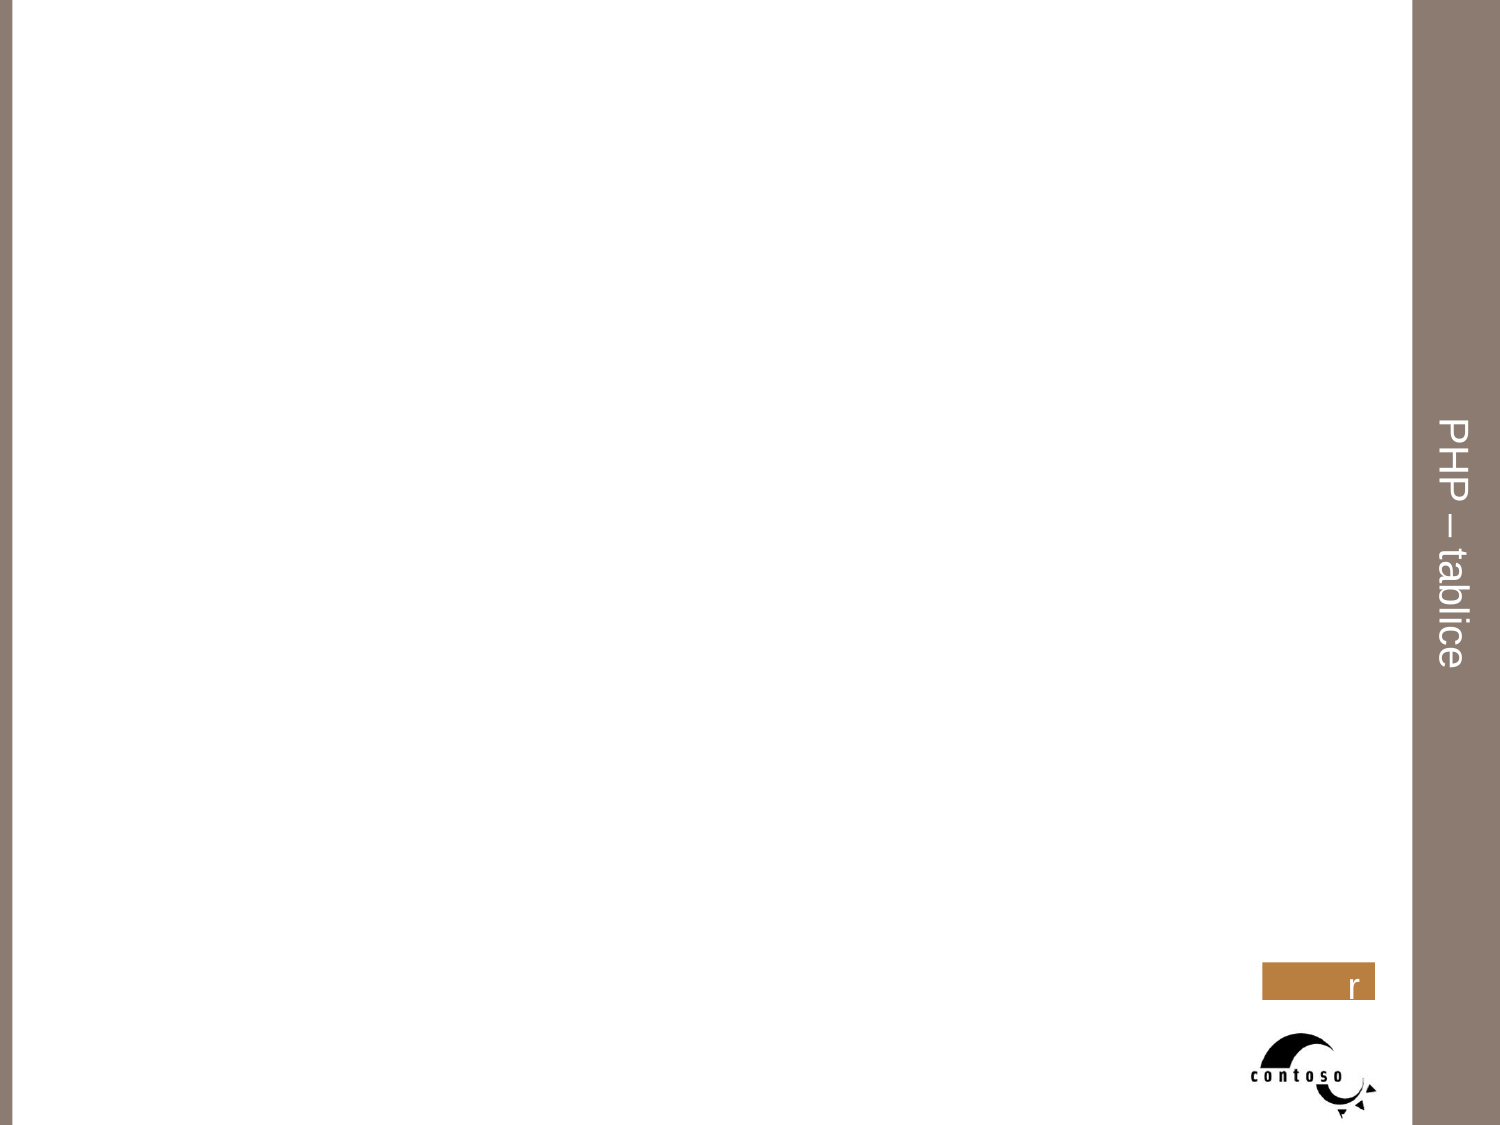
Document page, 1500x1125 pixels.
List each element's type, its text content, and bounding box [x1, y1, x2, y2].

title PHP – tablice [1412, 62, 1500, 1025]
picture [1246, 1023, 1385, 1125]
list Definicja tablic b) <?php $tab[0] = ”Ala”; $tab[1] = ”Ola”; $tab[2] = „Zosia””; ?> c) <?php $tab=Array(”Ala”, ”Ola”, ”Zosia”); ?> d) <?php $tab=Array(10=>”Ala”, 20=>”Ola”,30=>”Zosia”) ?> e) [1262, 962, 1375, 1000]
